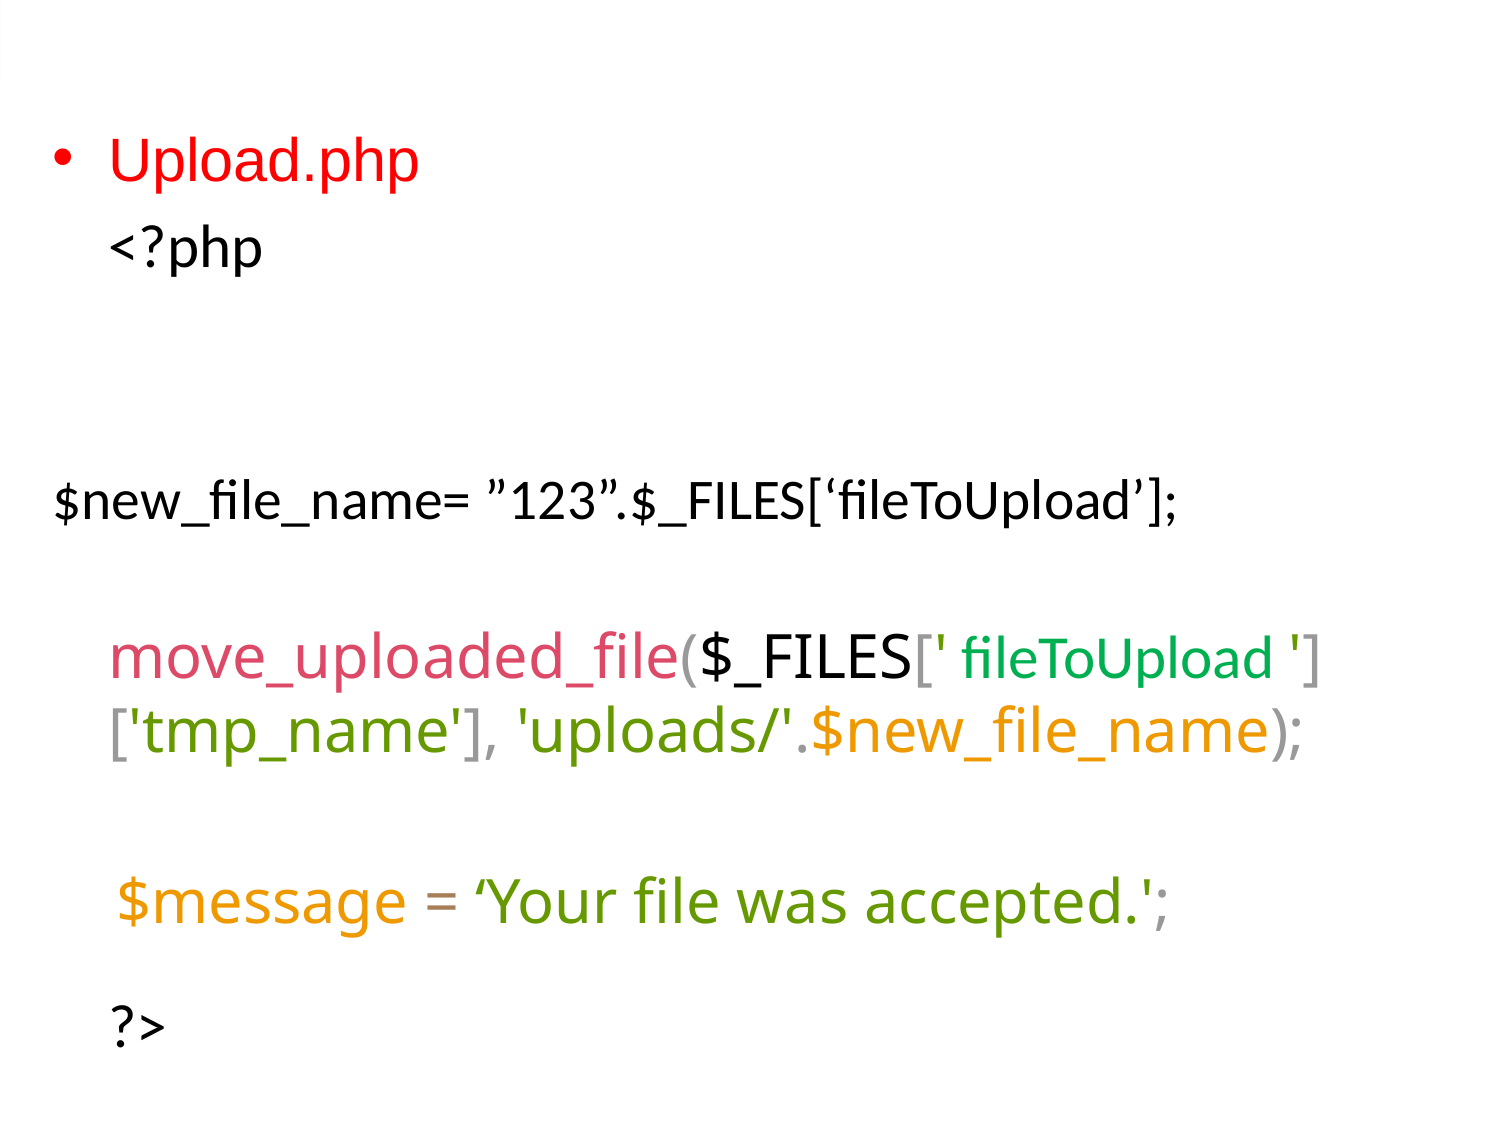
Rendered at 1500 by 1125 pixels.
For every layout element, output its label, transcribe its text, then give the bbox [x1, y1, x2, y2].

list Upload.php <?php $new_file_name= ”123”.$_FILES[‘fileToUpload’]; move_uploaded_file($_FILES[' fileToUpload ']['tmp_name'], 'uploads/'.$new_file_name); $message = ‘Your file was accepted.'; ?> [37, 112, 1463, 1075]
